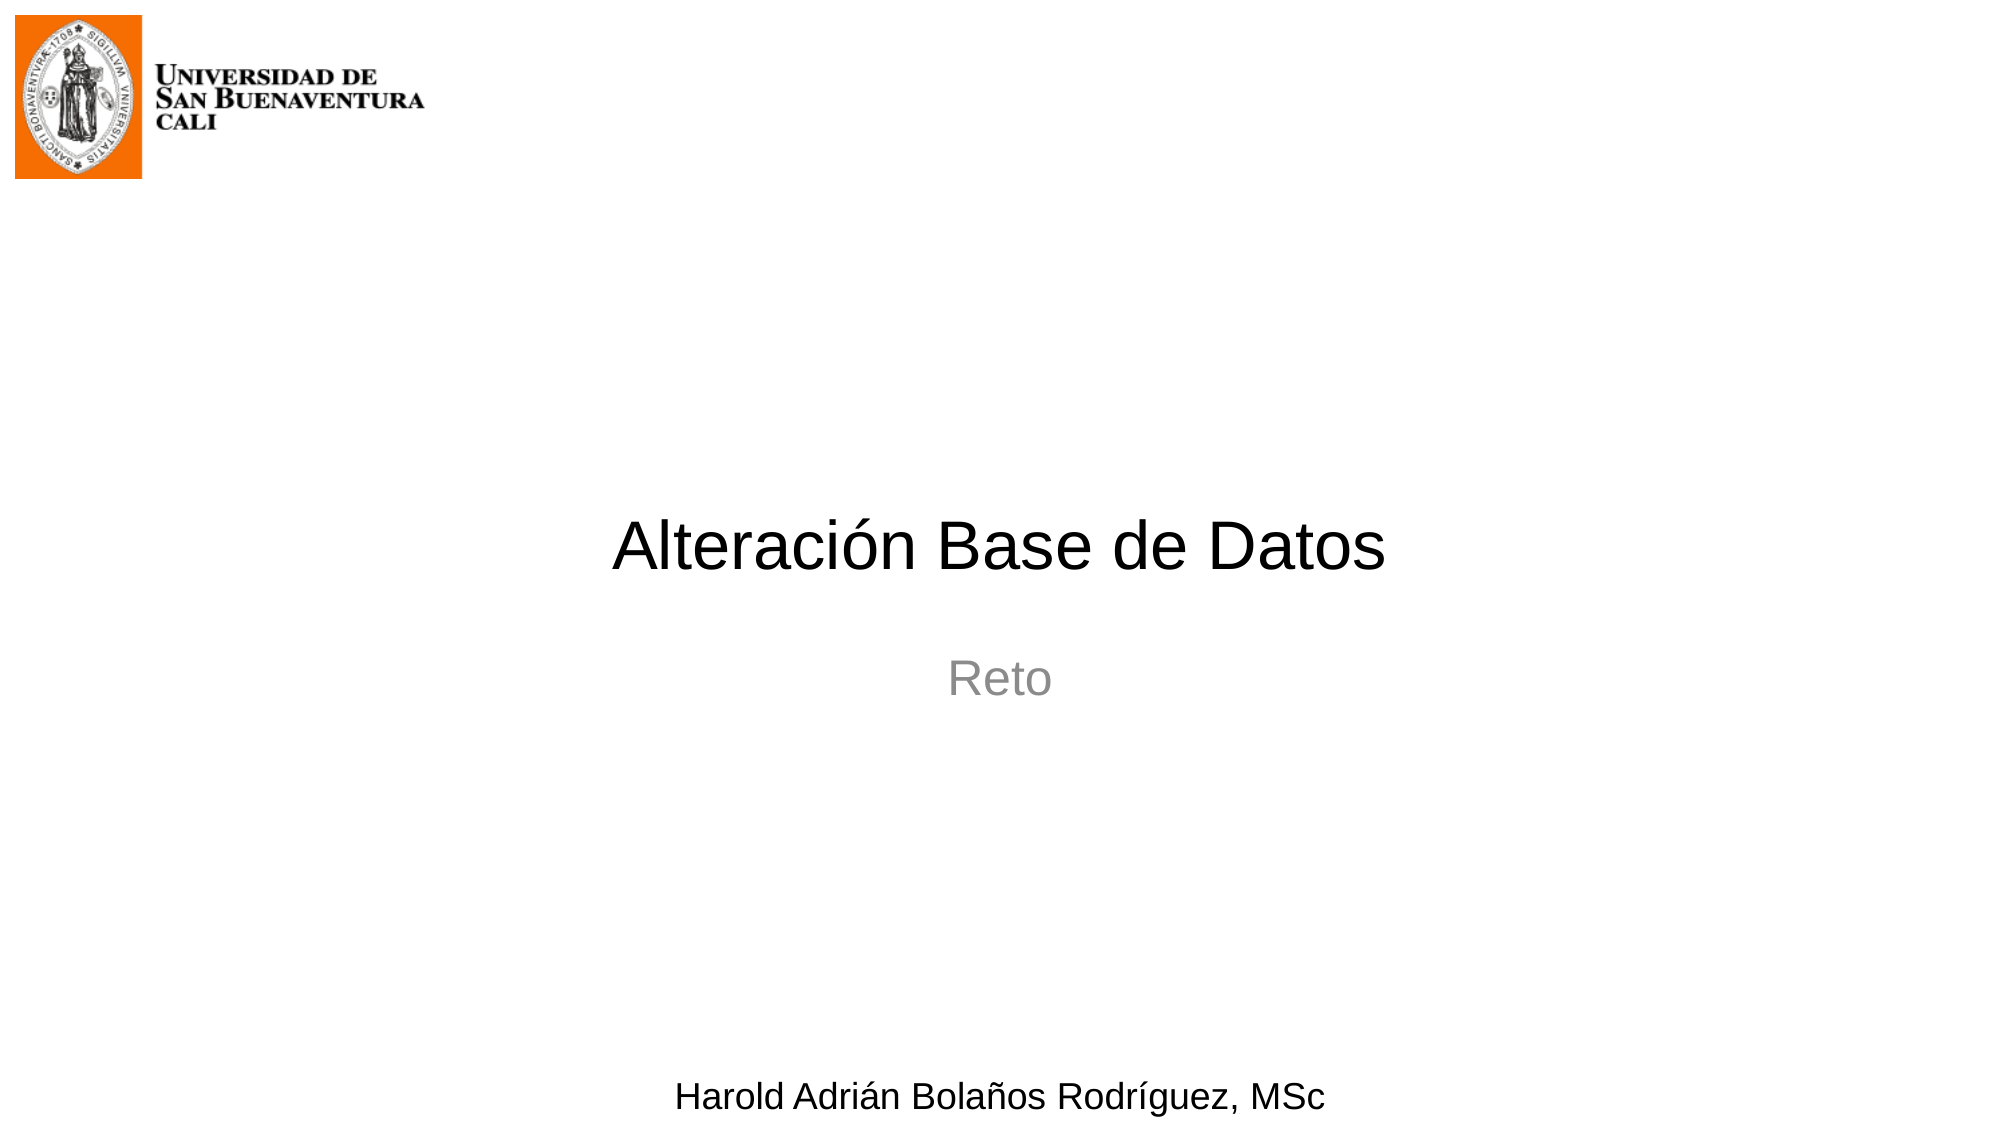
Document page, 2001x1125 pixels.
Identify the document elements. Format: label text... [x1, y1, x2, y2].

title Alteración Base de Datos [150, 349, 1850, 591]
picture [15, 15, 430, 179]
subtitle Reto [300, 637, 1700, 925]
text_box Harold Adrián Bolaños Rodríguez, MSc [659, 1064, 1341, 1125]
